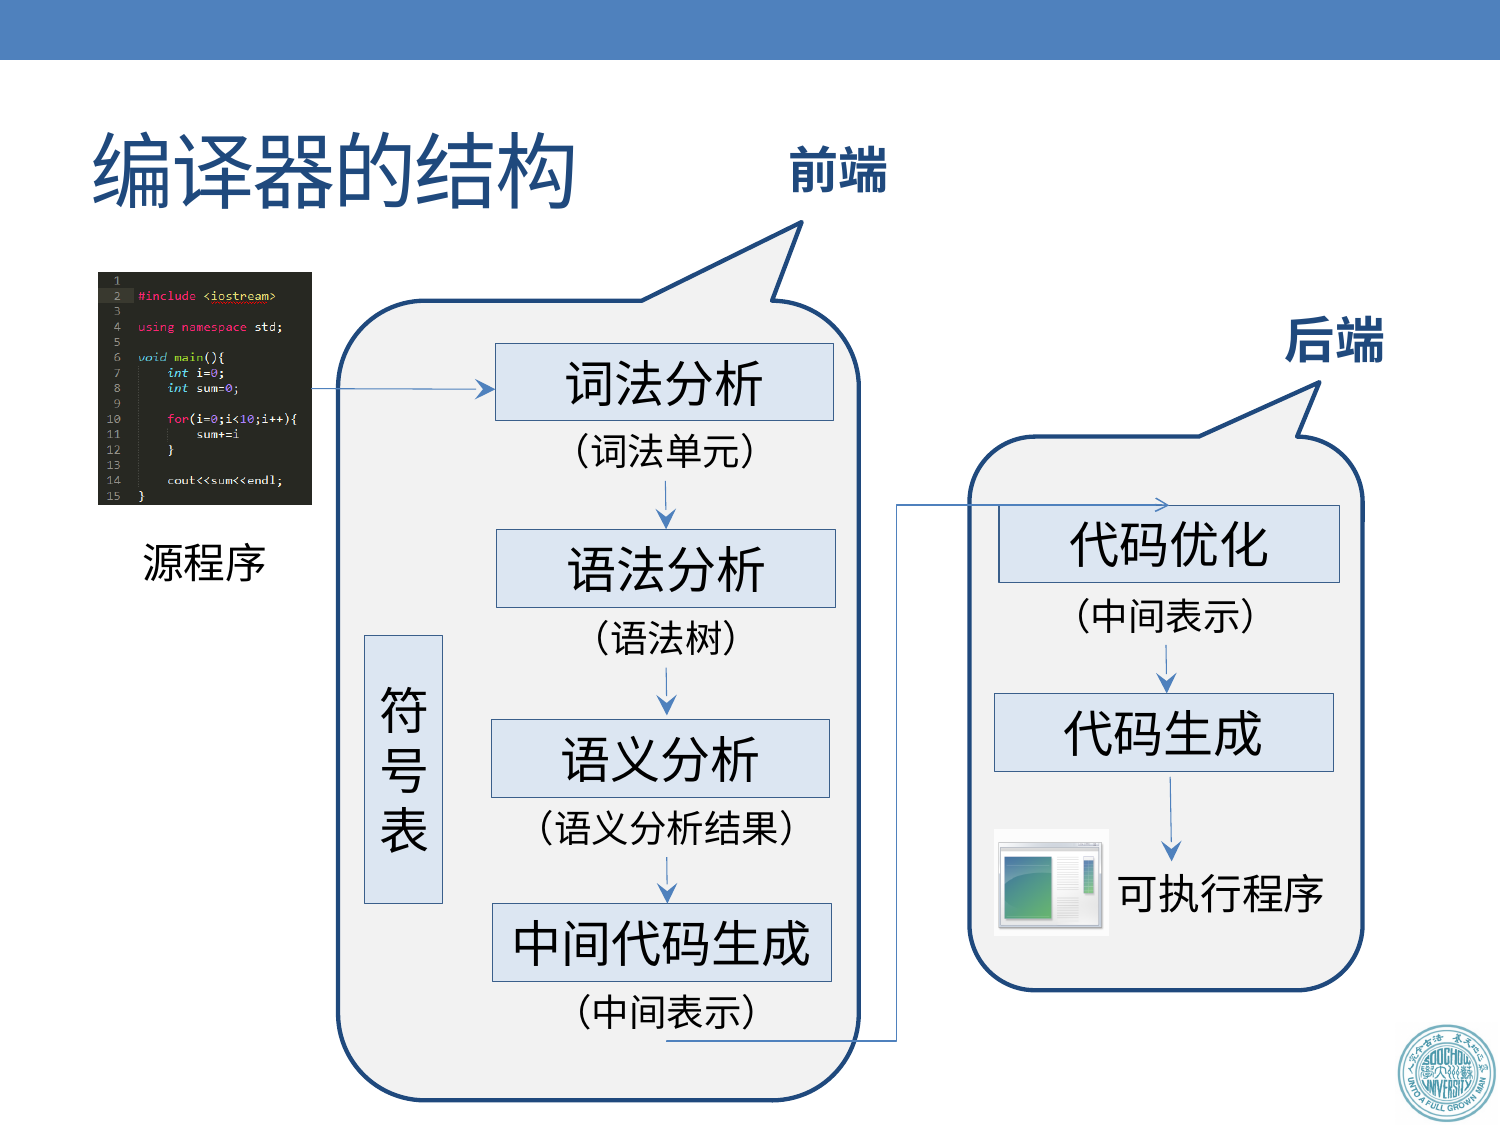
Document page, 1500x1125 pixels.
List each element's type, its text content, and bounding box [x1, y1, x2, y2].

text_box 代码优化 [997, 503, 1342, 584]
text_box 语义分析 [489, 717, 646, 799]
text_box 后端 [1270, 300, 1401, 376]
text_box 符号表 [362, 634, 444, 906]
text_box [795, 1034, 859, 1040]
text_box 代码生成 [1194, 691, 1335, 773]
text_box 中间代码生成 [490, 902, 646, 984]
text_box [335, 399, 857, 1103]
text_box 词法分析 [493, 341, 836, 423]
text_box （中间表示） [1194, 585, 1294, 645]
text_box （语法树） [558, 609, 646, 667]
text_box （词法单元） [537, 421, 793, 481]
title 编译器的结构 [75, 87, 1425, 250]
text_box [967, 380, 1365, 993]
text_box 前端 [773, 130, 904, 206]
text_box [649, 522, 1187, 1025]
text_box 可执行程序 [1194, 860, 1341, 925]
text_box 语法分析 [495, 527, 646, 609]
picture [98, 272, 312, 505]
text_box （语义分析结果） [501, 797, 646, 858]
text_box （中间表示） [539, 981, 795, 1042]
text_box 源程序 [127, 529, 283, 594]
text_box [335, 250, 861, 519]
